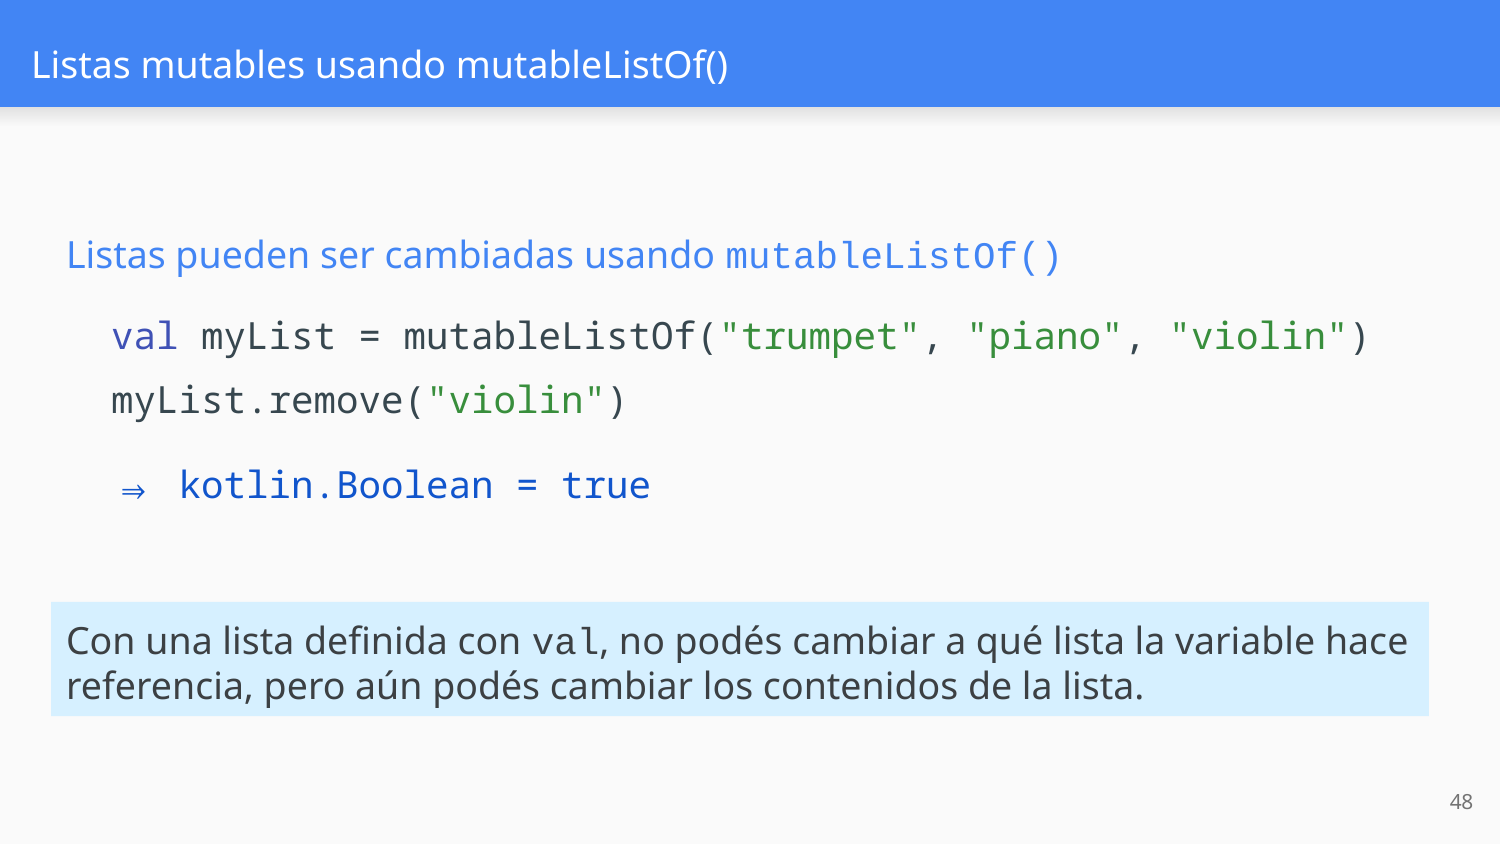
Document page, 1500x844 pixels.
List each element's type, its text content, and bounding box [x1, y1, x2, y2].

text_box Con una lista definida con val, no podés cambiar a qué lista la variable hace referencia, pero aún podés cambiar los contenidos de la lista. [51, 601, 1429, 717]
title Listas mutables usando mutableListOf() [16, 2, 1464, 102]
list Listas pueden ser cambiadas usando mutableListOf() val myList = mutableListOf("trumpet", "piano", "violin") myList.remove("violin") [51, 209, 1429, 413]
slide_number ‹#› [1398, 770, 1489, 835]
text_box ⇒ kotlin.Boolean = true [51, 446, 1199, 523]
